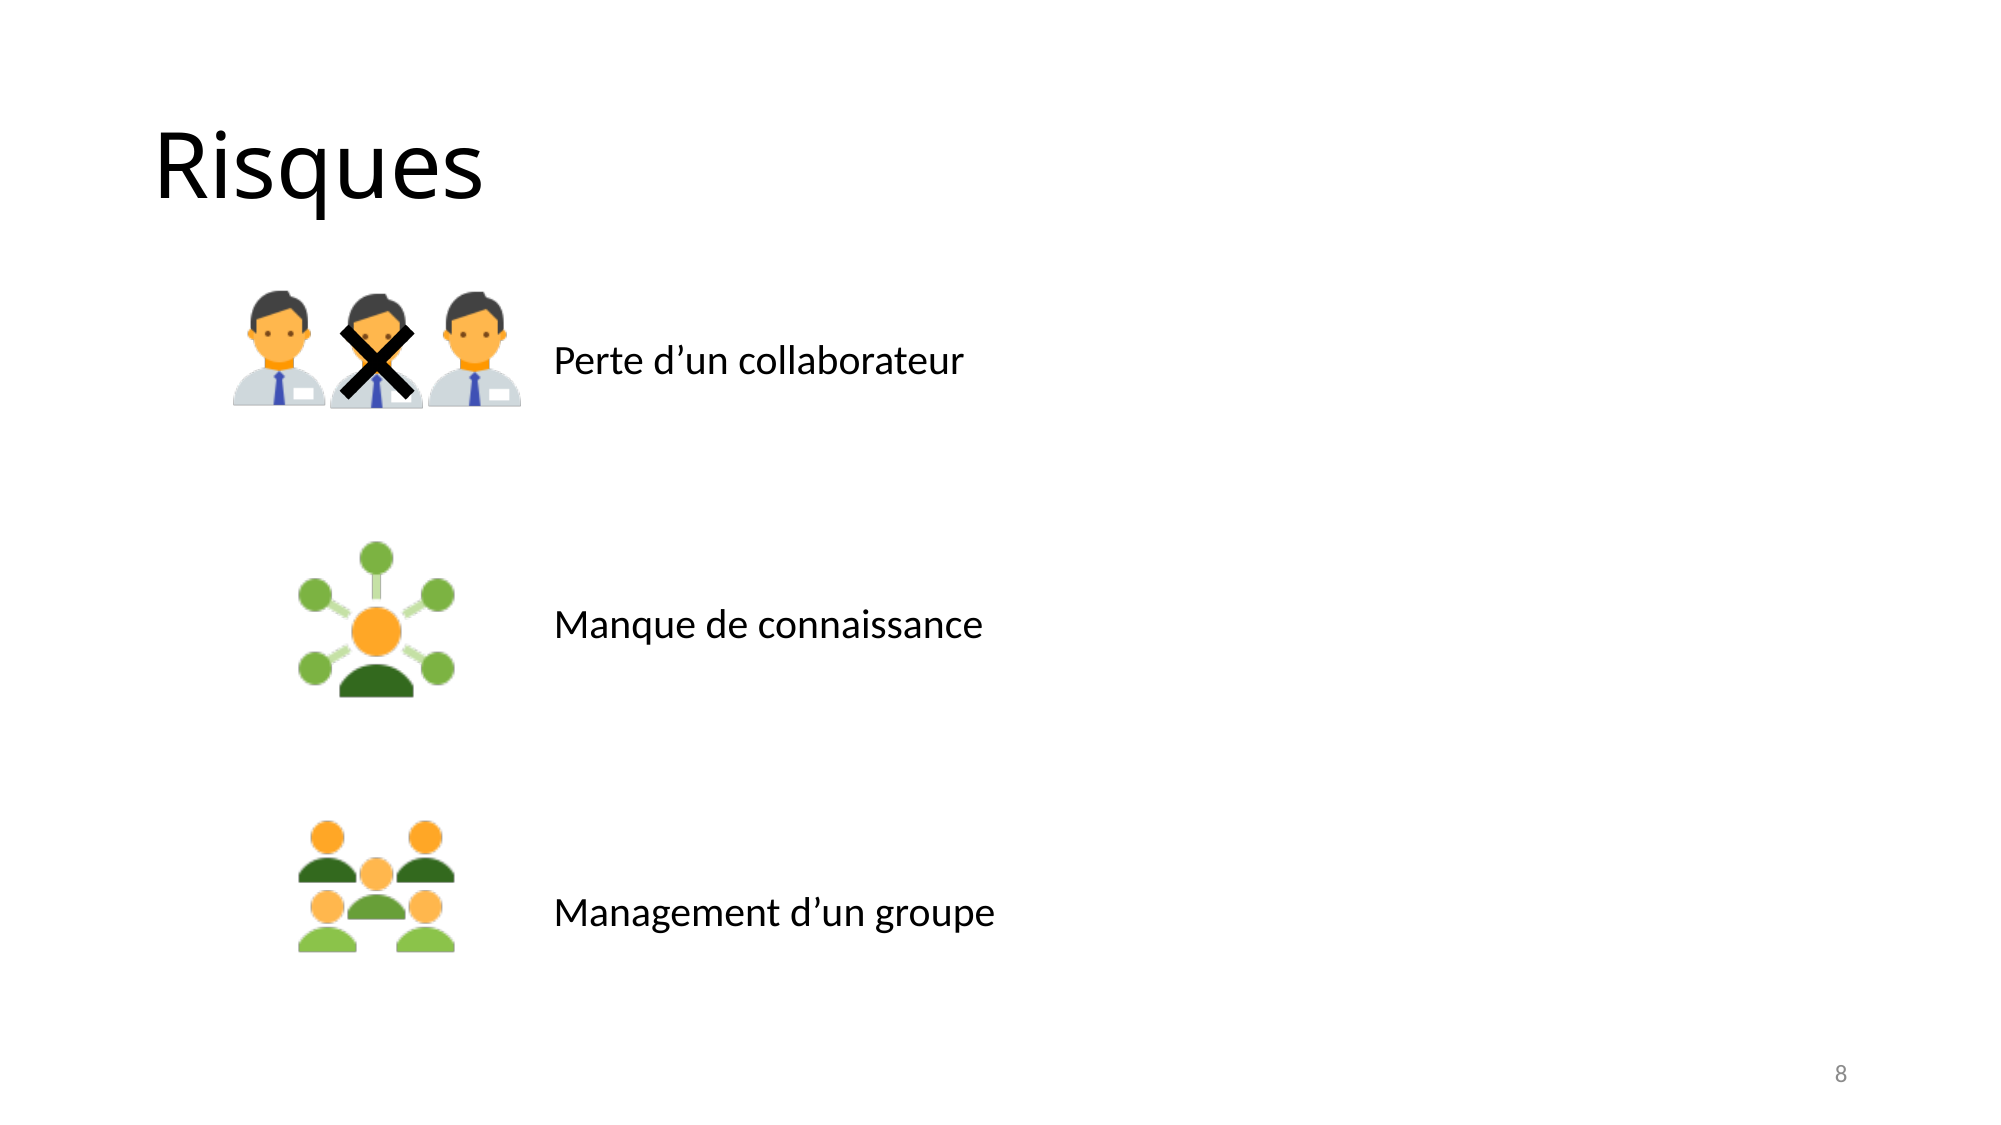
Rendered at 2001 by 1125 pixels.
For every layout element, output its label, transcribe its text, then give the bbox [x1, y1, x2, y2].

picture [210, 274, 544, 414]
picture [279, 522, 475, 718]
text_box Management d’un groupe [538, 877, 1011, 942]
picture [279, 789, 475, 986]
title Risques [137, 59, 1863, 278]
slide_number 8 [1412, 1042, 1863, 1103]
text_box Manque de connaissance [538, 589, 999, 655]
text_box Perte d’un collaborateur [544, 325, 980, 391]
